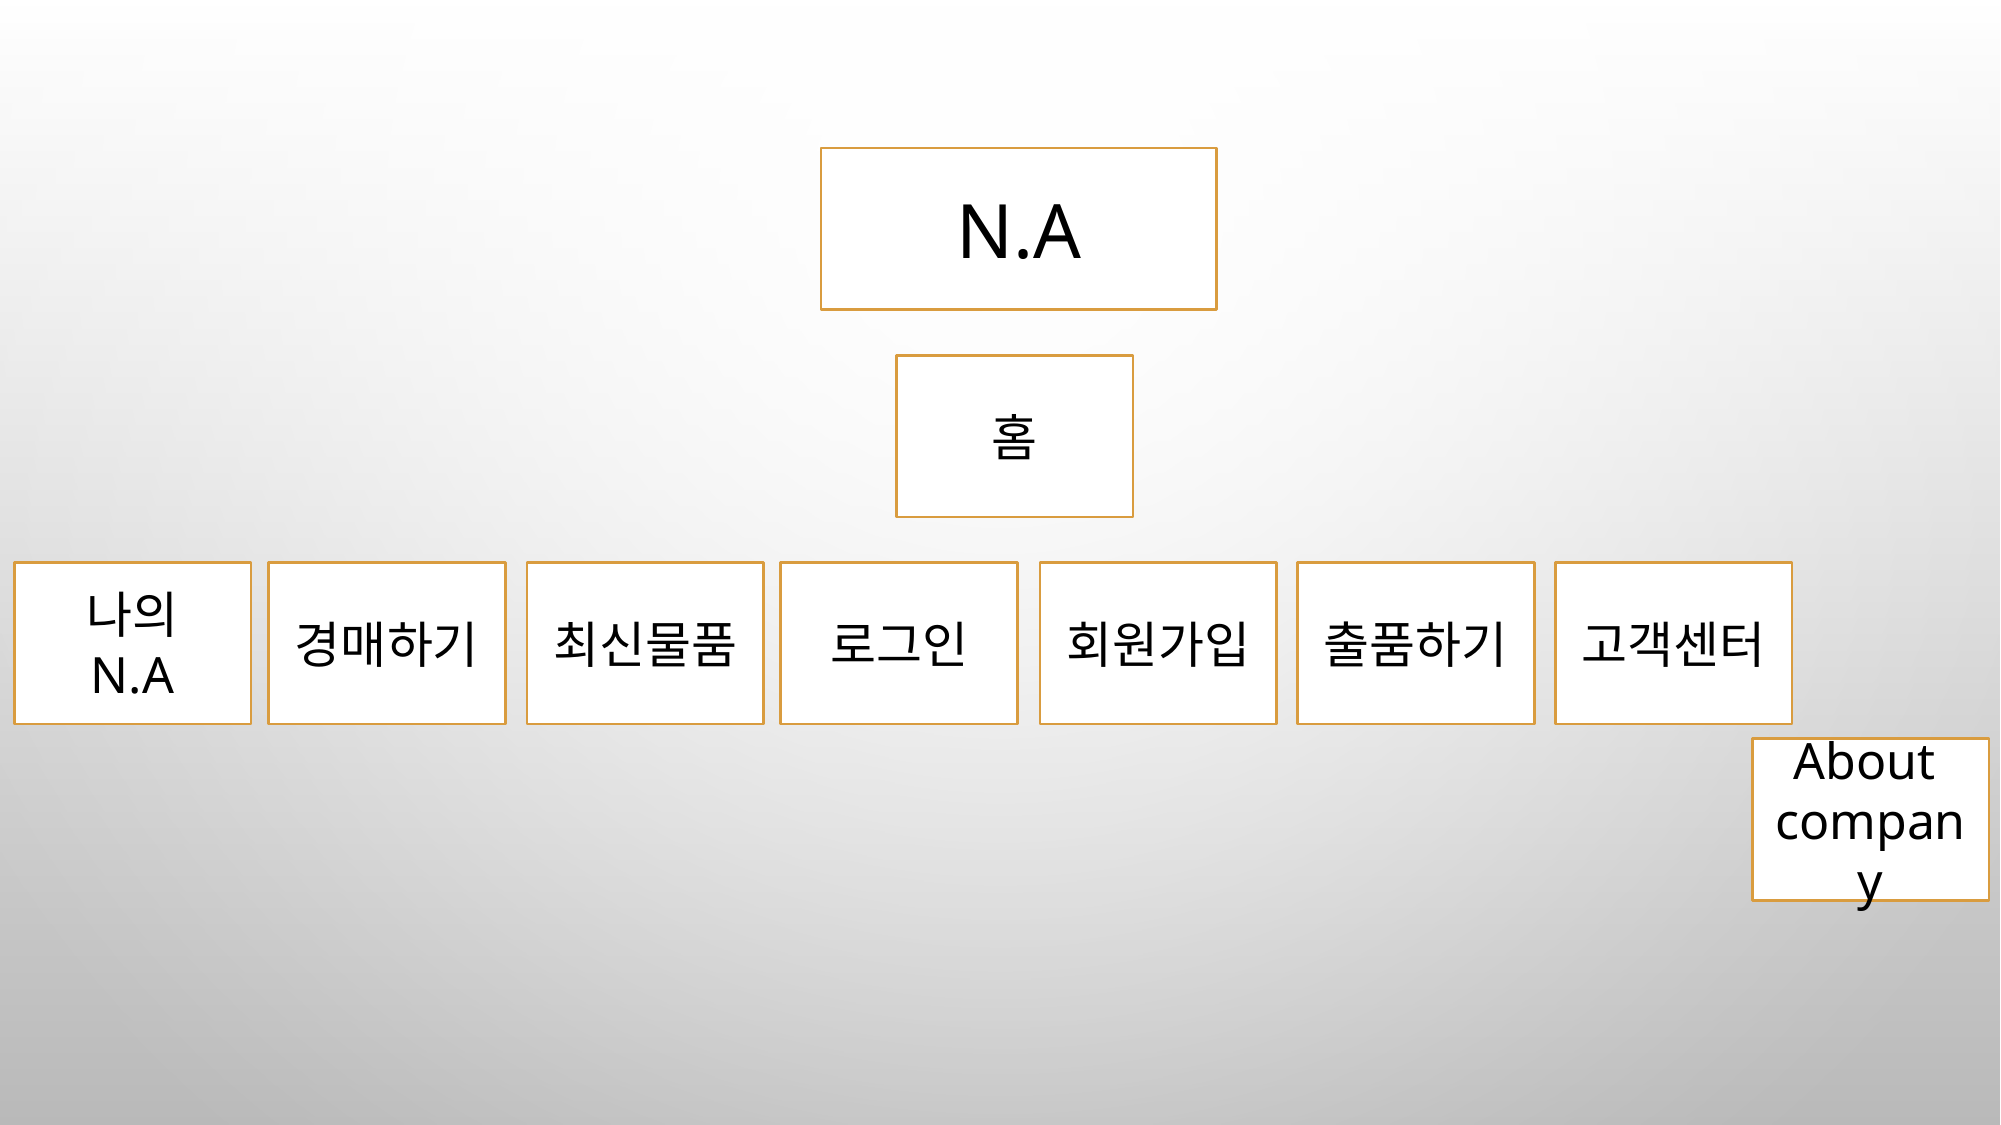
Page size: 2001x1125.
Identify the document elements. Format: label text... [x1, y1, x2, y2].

text_box 출품하기 [1296, 561, 1536, 725]
text_box N.A [820, 147, 1218, 311]
text_box About company [1751, 737, 1990, 902]
text_box 경매하기 [267, 561, 507, 725]
text_box 회원가입 [1039, 561, 1278, 725]
text_box 홈 [895, 354, 1134, 518]
text_box 나의 N.A [13, 561, 252, 725]
text_box 고객센터 [1554, 561, 1793, 725]
picture [0, 0, 2000, 1125]
text_box 최신물품 [526, 561, 765, 725]
text_box 로그인 [779, 561, 1019, 725]
